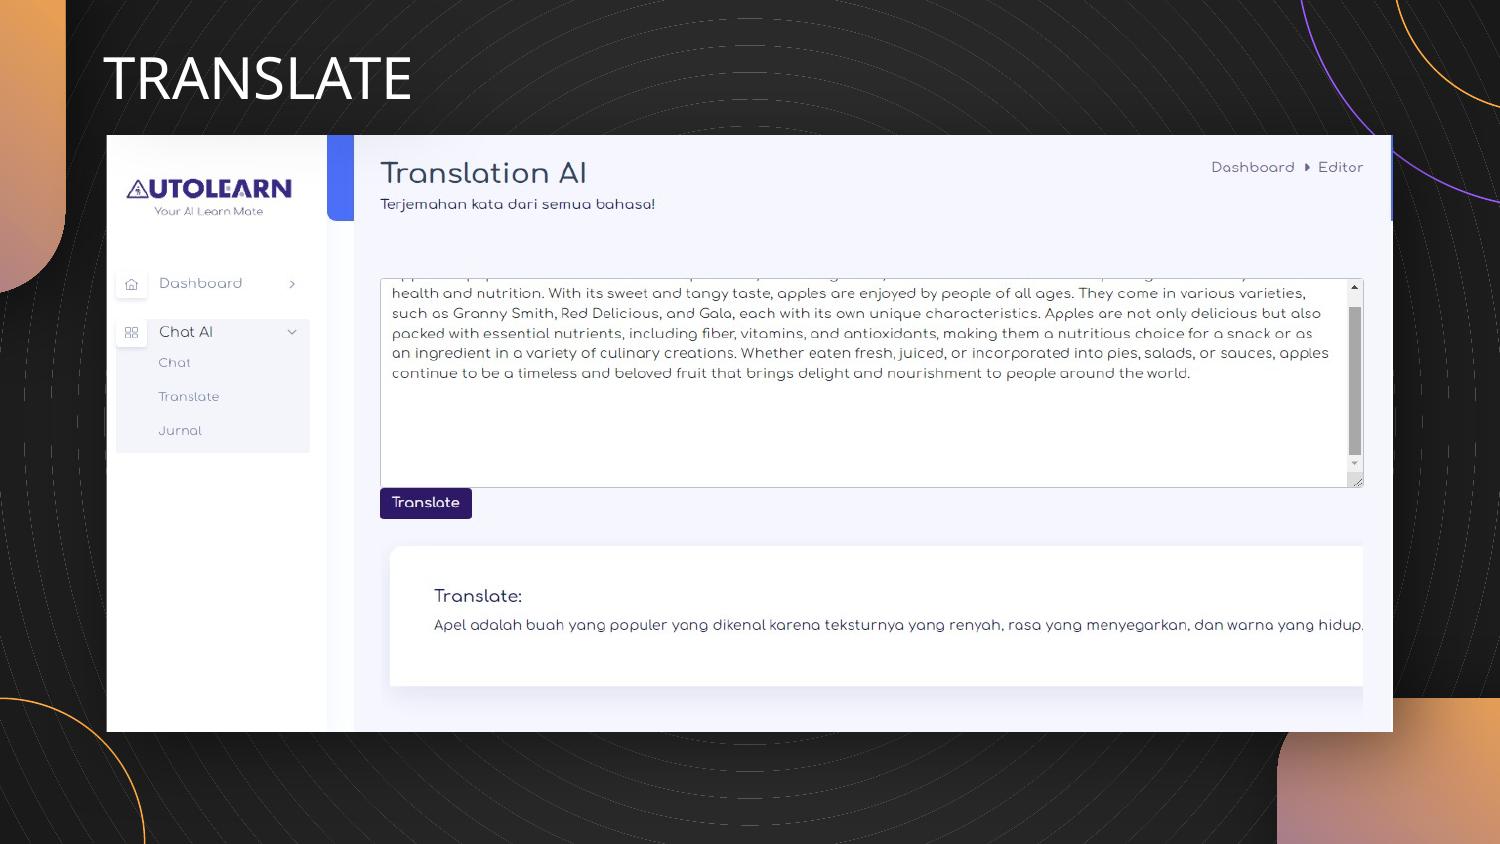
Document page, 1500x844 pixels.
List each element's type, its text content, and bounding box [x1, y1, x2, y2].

text_box TRANSLATE [103, 41, 700, 102]
text_box [0, 698, 145, 844]
text_box [1277, 698, 1500, 844]
text_box [1301, 0, 1500, 203]
text_box [106, 135, 1393, 732]
text_box [0, 0, 66, 293]
text_box [1396, 0, 1500, 108]
